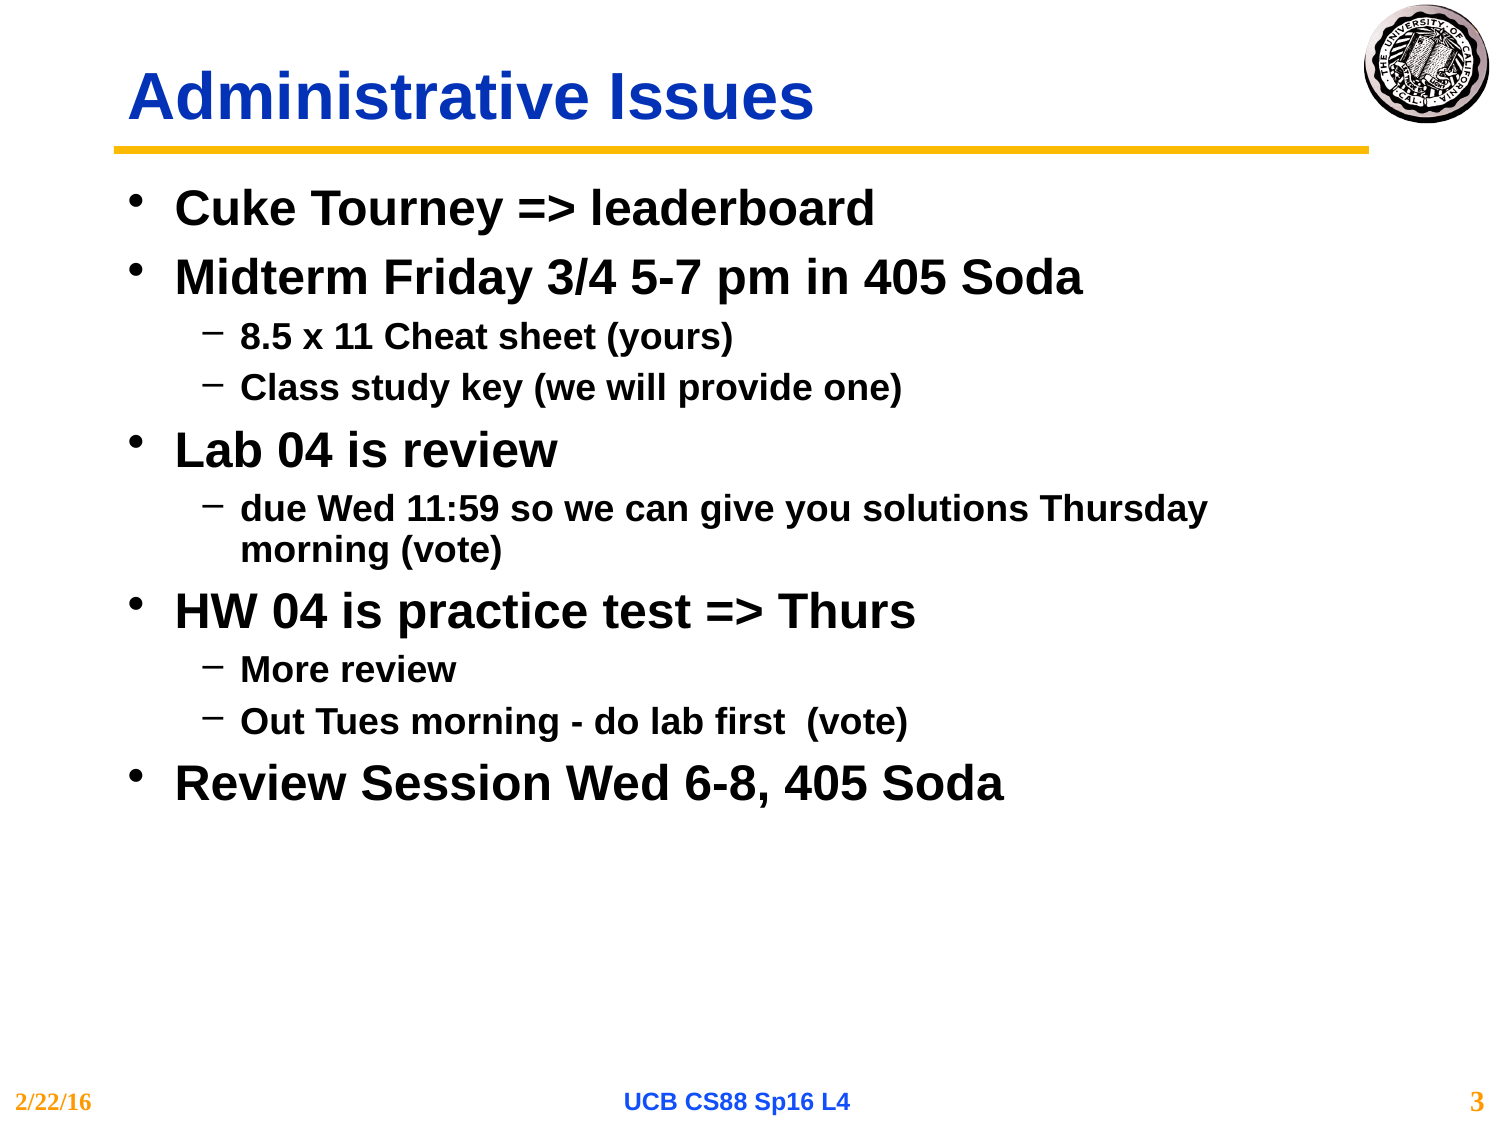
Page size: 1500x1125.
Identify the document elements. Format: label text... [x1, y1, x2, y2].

footer UCB CS88 Sp16 L4 [499, 1074, 976, 1125]
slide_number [0, 1074, 251, 1125]
picture [1350, 0, 1500, 127]
title Administrative Issues [112, 37, 1375, 159]
slide_number 3 [1412, 1074, 1500, 1125]
list Cuke Tourney => leaderboard Midterm Friday 3/4 5-7 pm in 405 Soda 8.5 x 11 Cheat sheet (yours) Class study key (we will provide one) Lab 04 is review due Wed 11:59 so we can give you solutions Thursday morning (vote) HW 04 is practice test => Thurs More review Out Tues morning - do lab first (vote) Review Session Wed 6-8, 405 Soda [112, 174, 1363, 1038]
